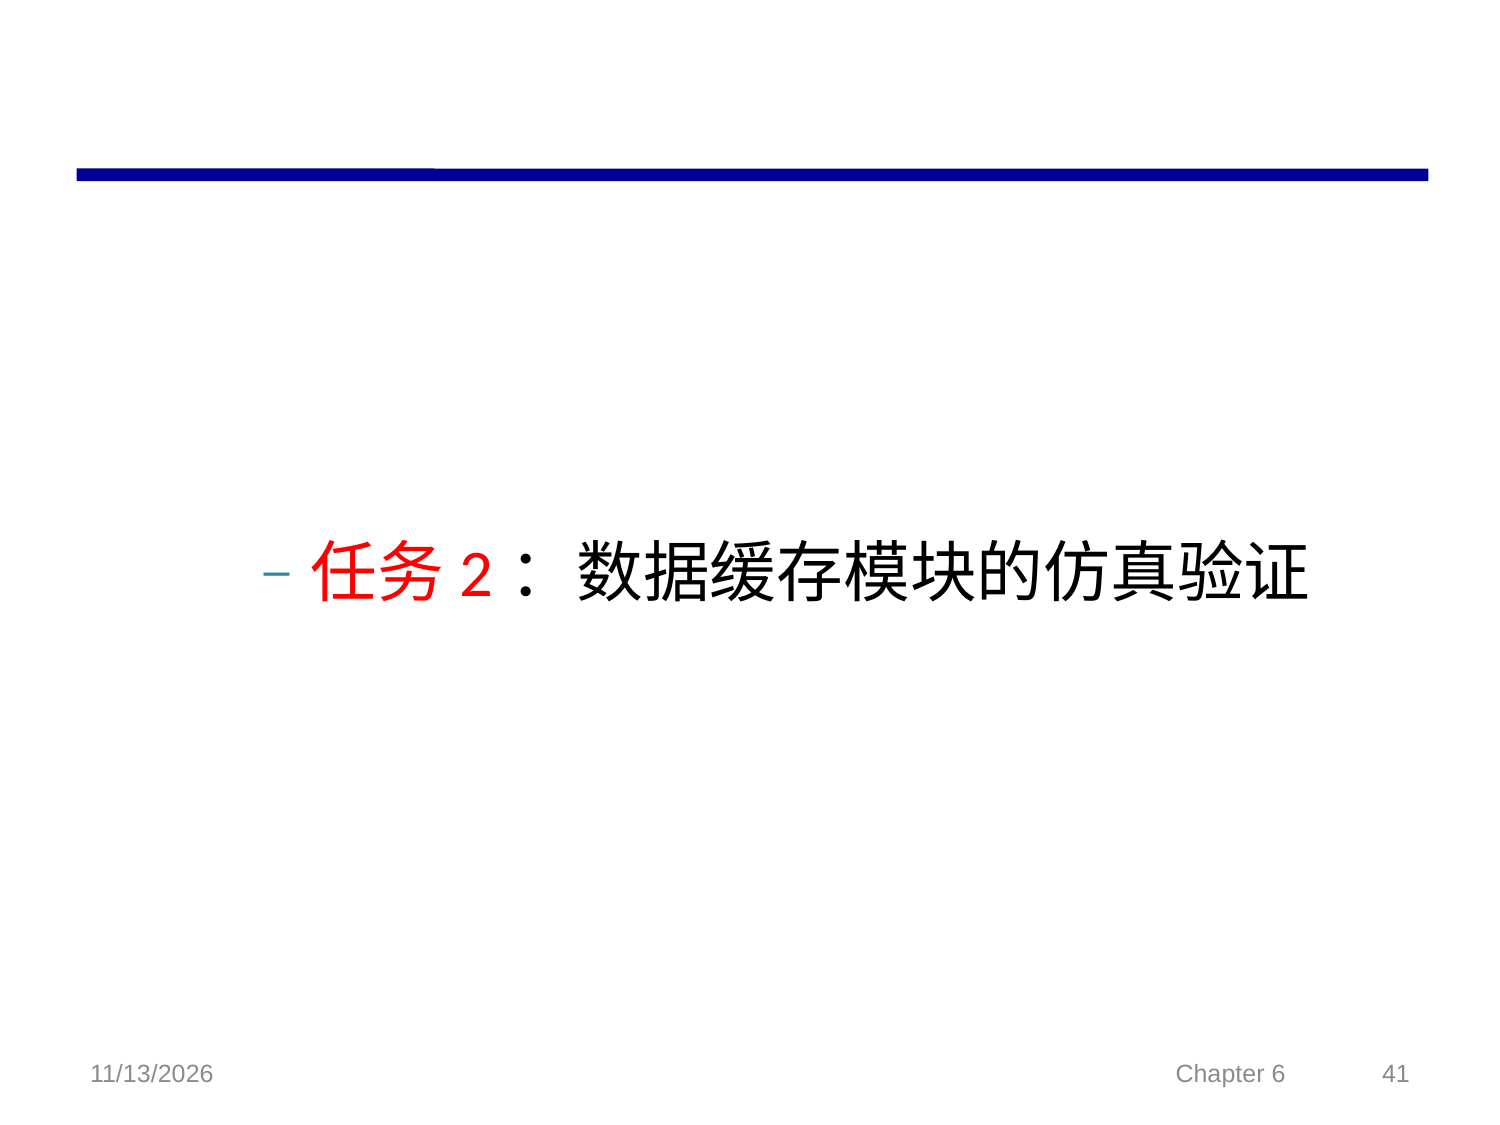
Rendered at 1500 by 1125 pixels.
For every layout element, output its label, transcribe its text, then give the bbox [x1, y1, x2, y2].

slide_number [75, 1042, 425, 1103]
footer Chapter 6 [1129, 1042, 1328, 1103]
list 任务2：数据缓存模块的仿真验证 [173, 456, 1497, 746]
slide_number 41 [1328, 1042, 1425, 1103]
